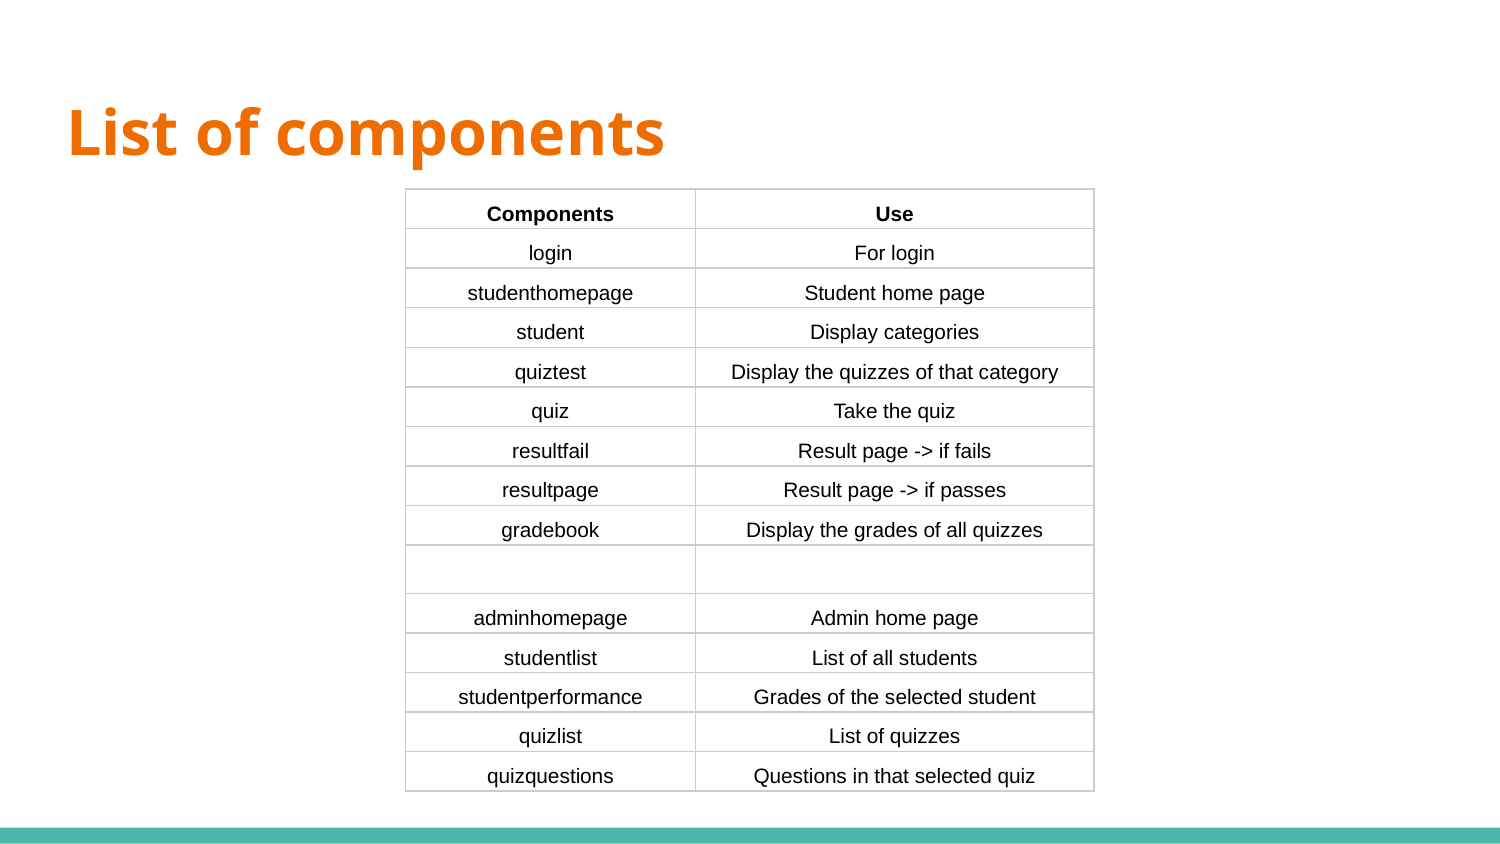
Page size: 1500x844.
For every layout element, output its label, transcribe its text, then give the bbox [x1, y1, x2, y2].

table_cell Admin home page [696, 594, 1093, 632]
table_cell studentperformance [406, 673, 695, 711]
table_cell Display the quizzes of that category [696, 348, 1093, 386]
table_cell Take the quiz [696, 388, 1093, 426]
table_cell [406, 546, 695, 593]
table_cell Display the grades of all quizzes [696, 506, 1093, 544]
table_header Use [696, 190, 1093, 228]
table_cell resultpage [406, 467, 695, 505]
table_cell List of all students [696, 634, 1093, 672]
table_cell login [406, 229, 695, 267]
table_cell List of quizzes [696, 713, 1093, 751]
table_cell [696, 546, 1093, 593]
table_cell Result page -> if passes [696, 467, 1093, 505]
table_cell quiz [406, 388, 695, 426]
table_cell Result page -> if fails [696, 427, 1093, 465]
table_cell quizlist [406, 713, 695, 751]
table_cell studentlist [406, 634, 695, 672]
table_cell resultfail [406, 427, 695, 465]
table_header Components [406, 190, 695, 228]
table_cell For login [696, 229, 1093, 267]
table_cell Questions in that selected quiz [696, 752, 1093, 790]
title List of components [51, 72, 1449, 189]
table_cell student [406, 308, 695, 347]
table_cell gradebook [406, 506, 695, 544]
table_cell Student home page [696, 269, 1093, 307]
table_cell adminhomepage [406, 594, 695, 632]
table_cell studenthomepage [406, 269, 695, 307]
table_cell Display categories [696, 308, 1093, 347]
table_cell quiztest [406, 348, 695, 386]
table_cell Grades of the selected student [696, 673, 1093, 711]
table_cell quizquestions [406, 752, 695, 790]
